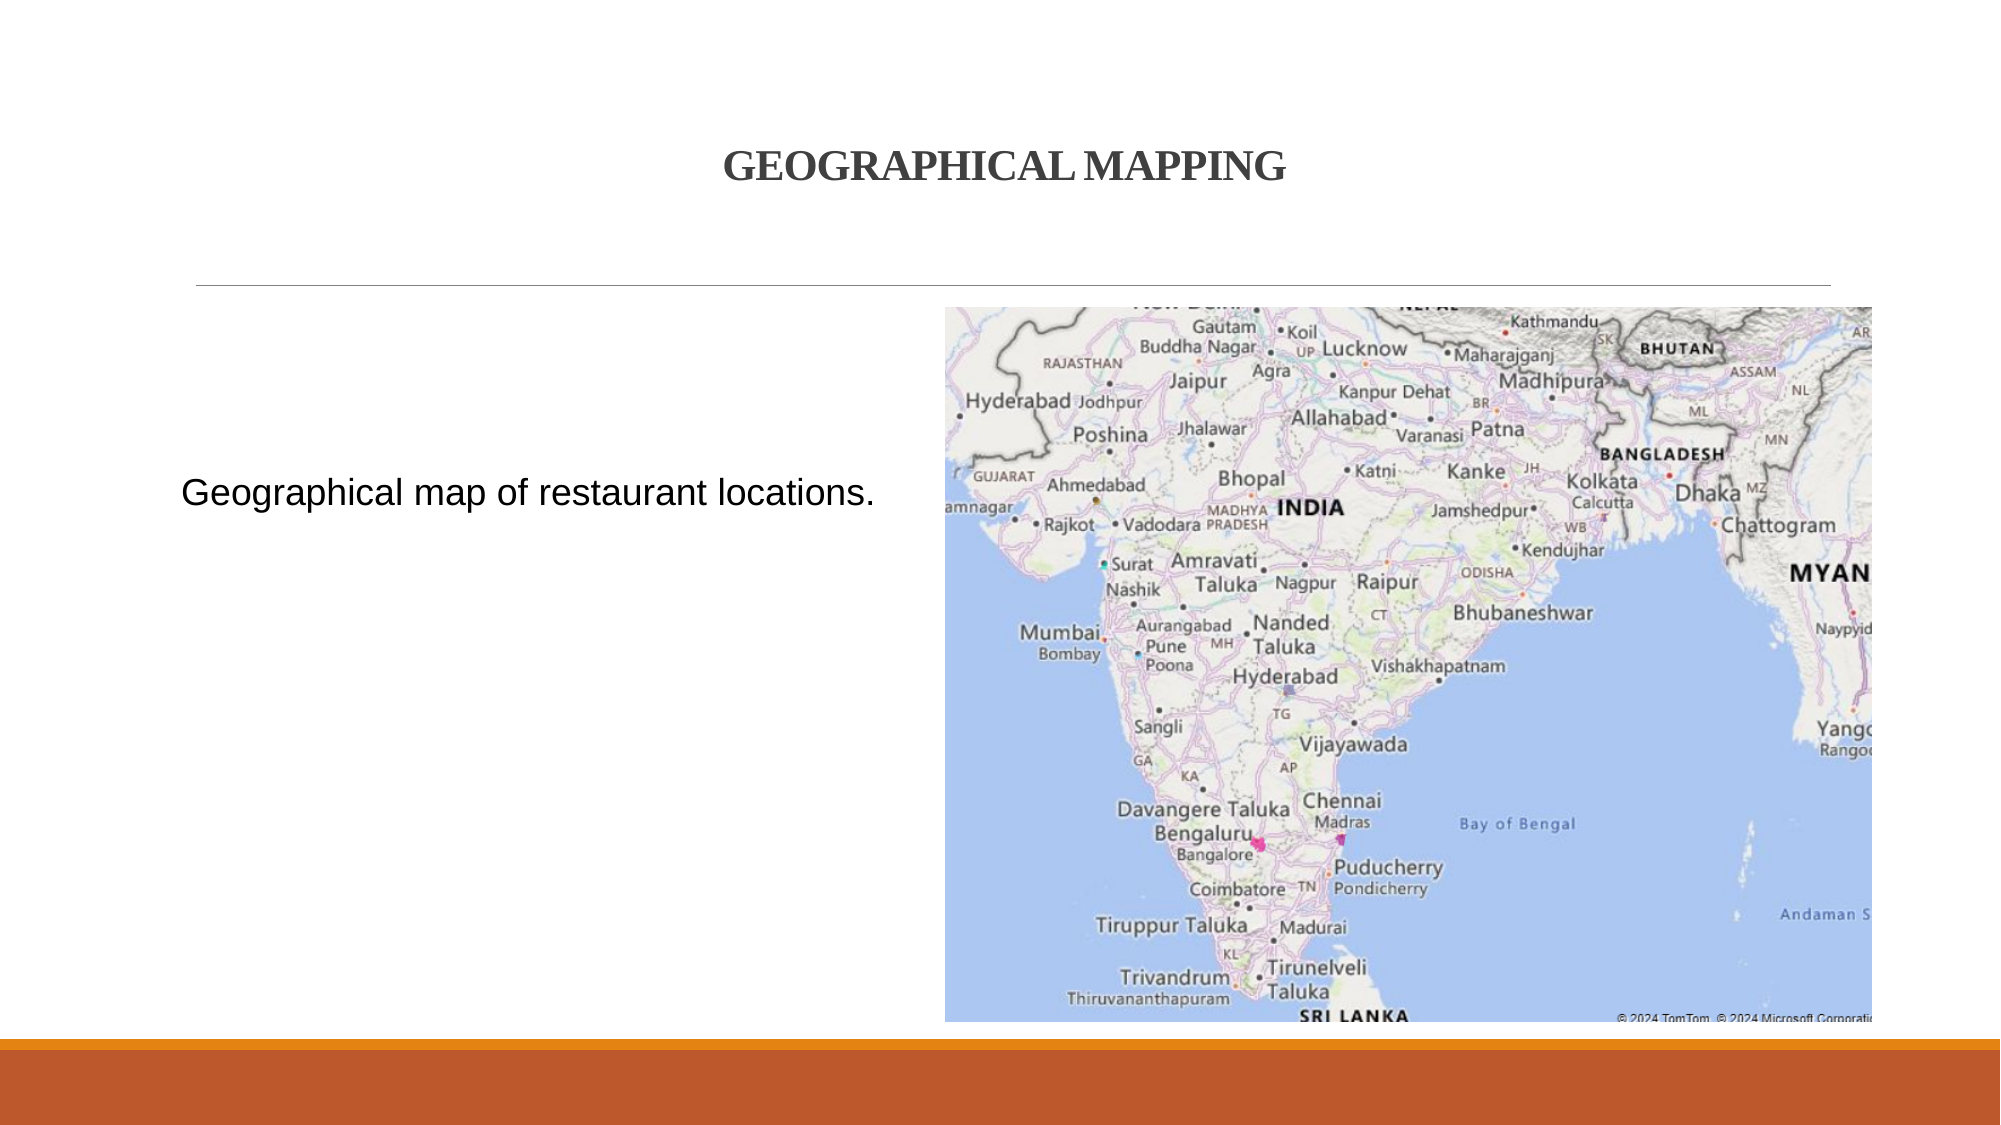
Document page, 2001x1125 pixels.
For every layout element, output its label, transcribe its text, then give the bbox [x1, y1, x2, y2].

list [944, 307, 1873, 1023]
title GEOGRAPHICAL MAPPING [180, 47, 1830, 198]
text_box Geographical map of restaurant locations. [166, 460, 891, 521]
